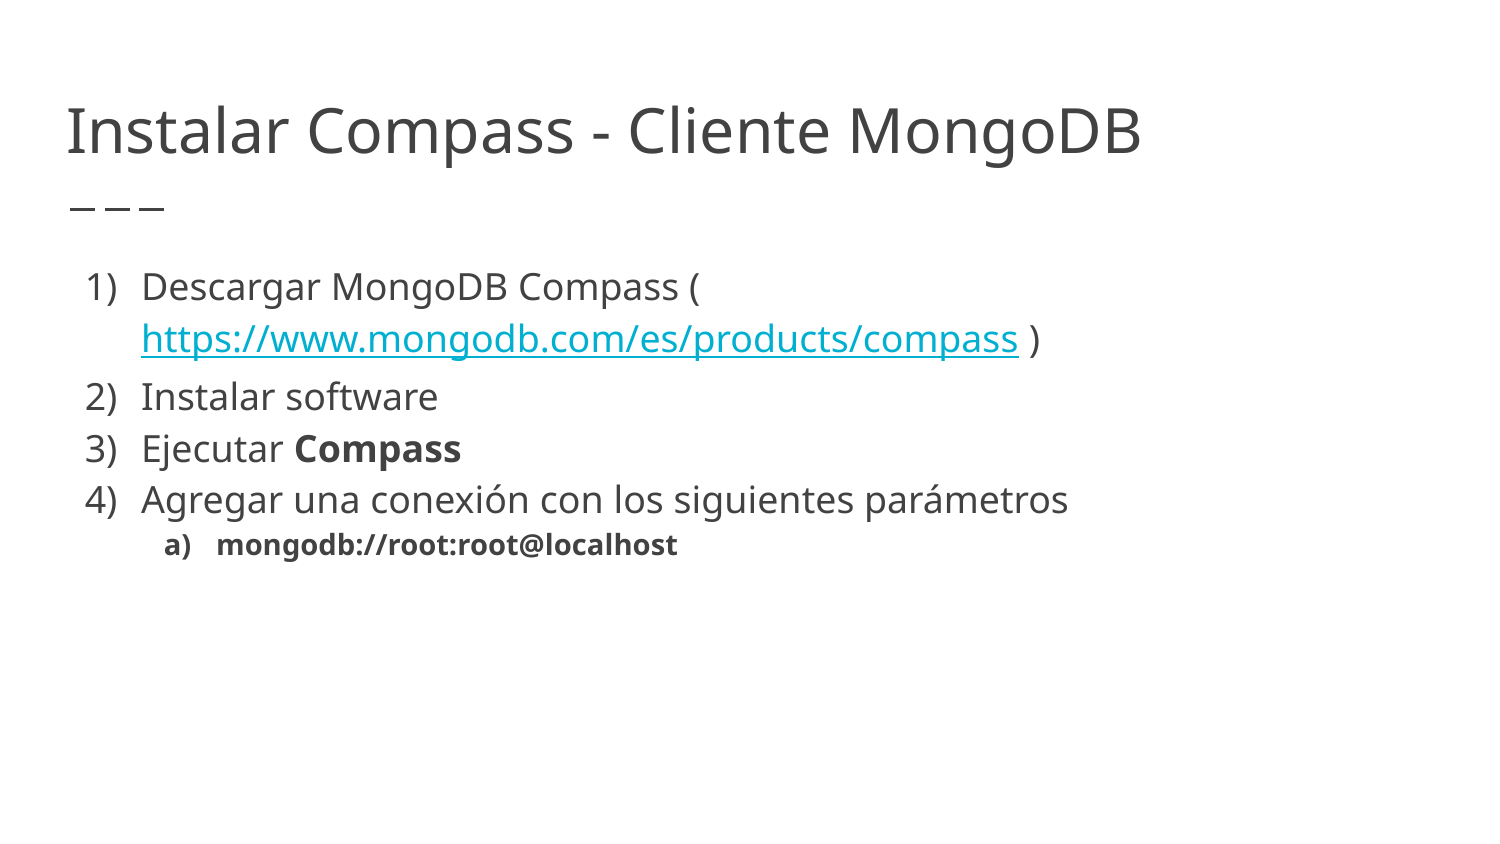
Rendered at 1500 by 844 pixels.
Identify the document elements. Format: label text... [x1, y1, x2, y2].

title Instalar Compass - Cliente MongoDB [51, 61, 1449, 182]
list Descargar MongoDB Compass (https://www.mongodb.com/es/products/compass ) Instalar software Ejecutar Compass Agregar una conexión con los siguientes parámetros mongodb://root:root@localhost [51, 240, 1449, 750]
